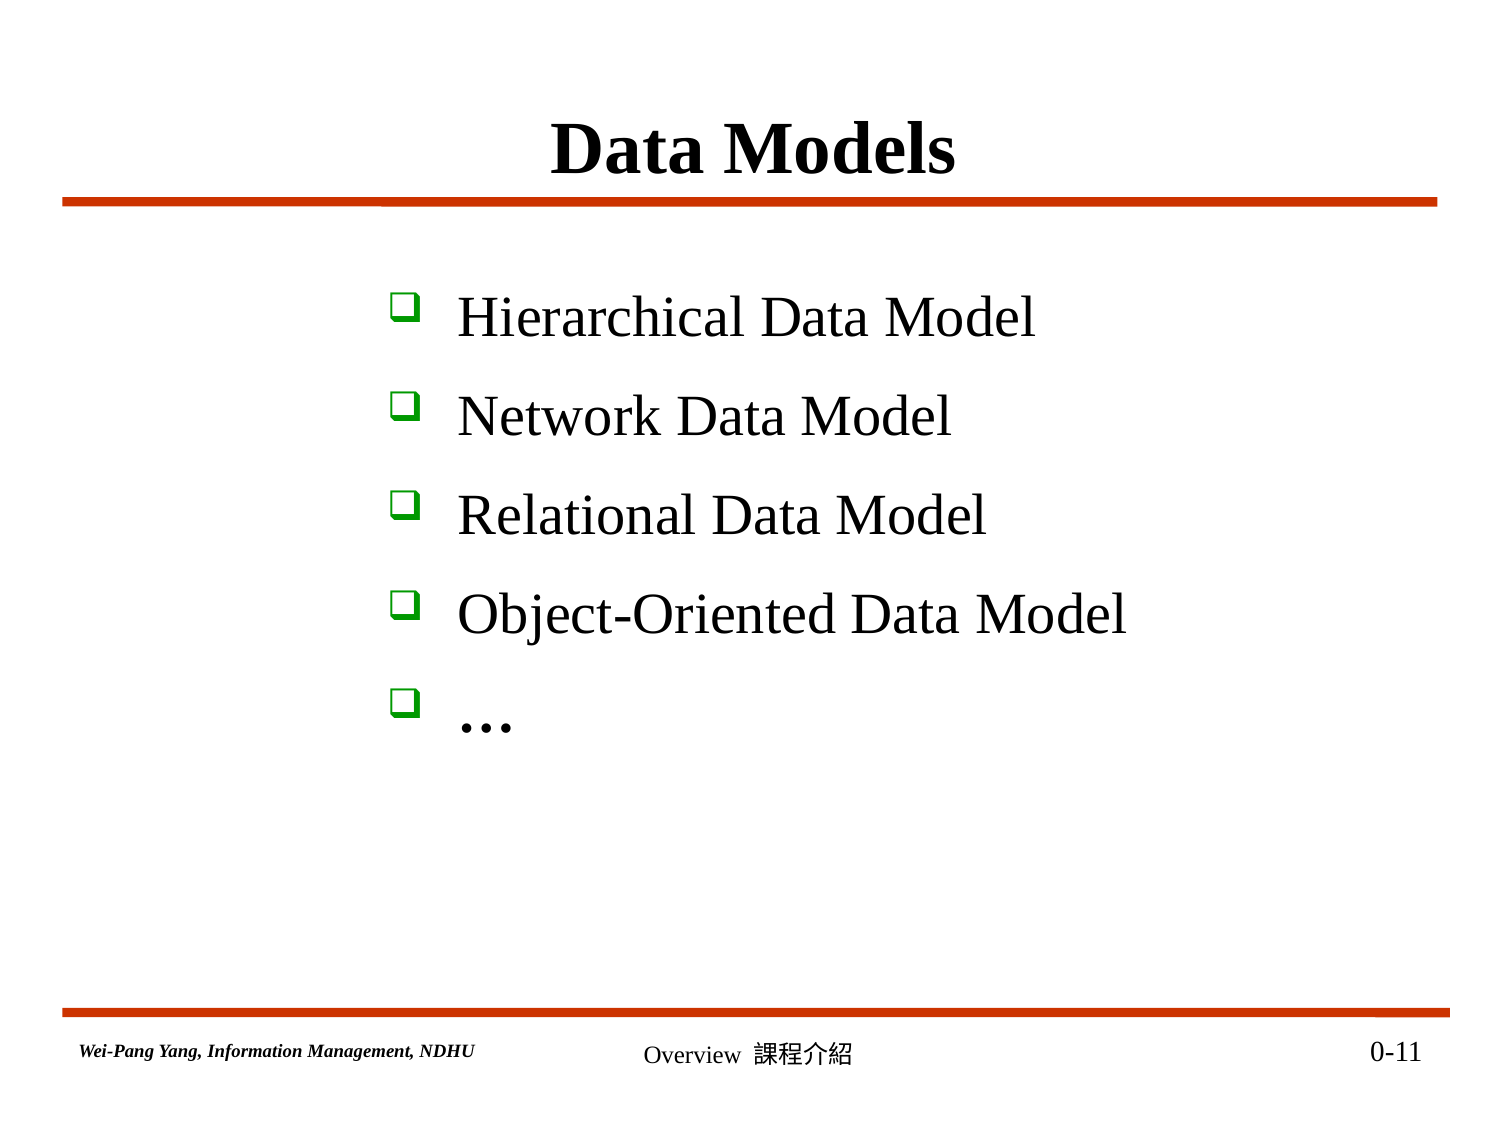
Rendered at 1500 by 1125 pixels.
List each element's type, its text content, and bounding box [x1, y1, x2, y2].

footer Overview 課程介紹 [511, 1030, 987, 1106]
list Hierarchical Data Model Network Data Model Relational Data Model Object-Oriented Data Model … [372, 270, 1317, 924]
slide_number 0-11 [1125, 1025, 1438, 1100]
text_box Data Models [450, 91, 1058, 196]
